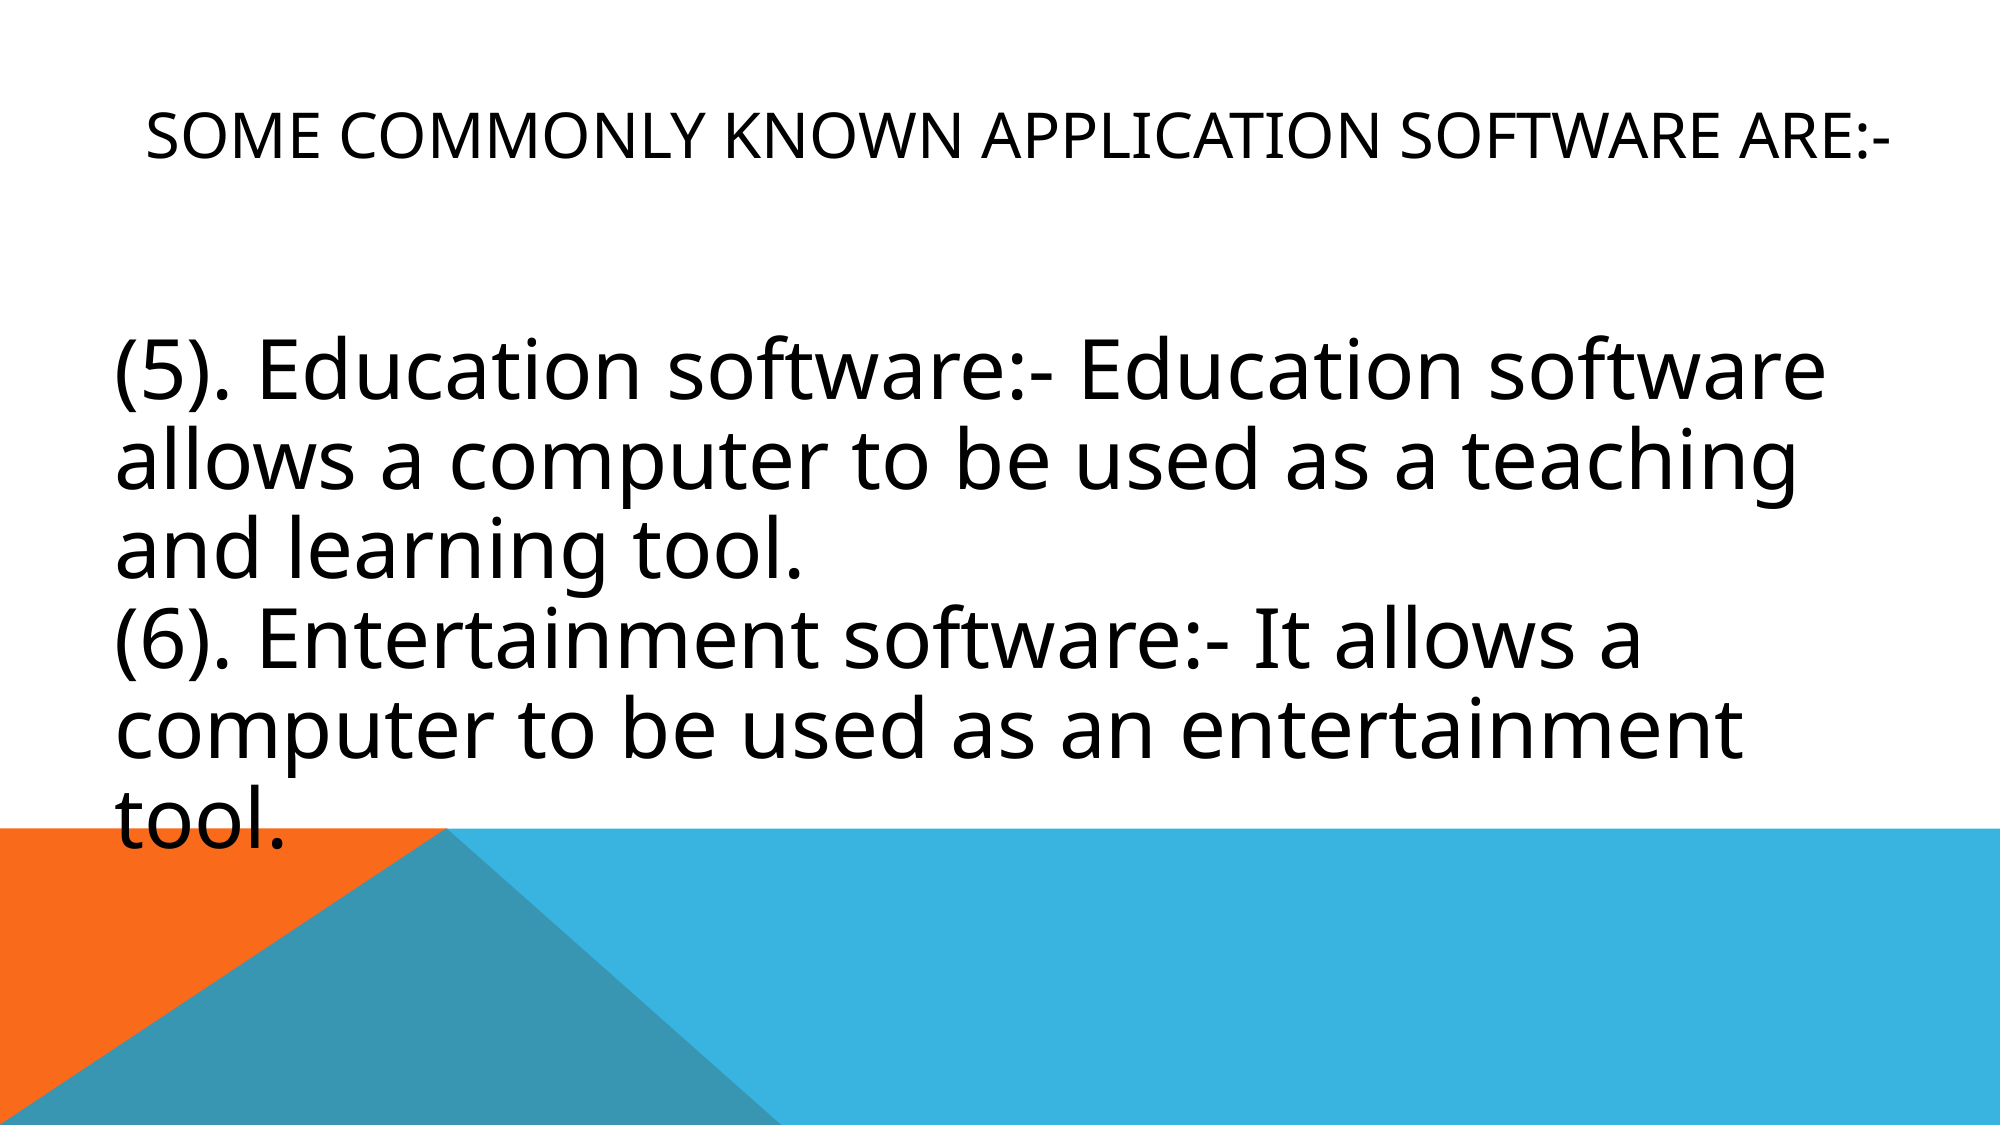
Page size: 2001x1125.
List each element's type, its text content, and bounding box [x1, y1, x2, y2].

text_box (5). Education software:- Education software allows a computer to be used as a teaching and learning tool. (6). Entertainment software:- It allows a computer to be used as an entertainment tool. [99, 222, 1946, 972]
title Some commonly known application software are:- [130, 77, 1915, 199]
